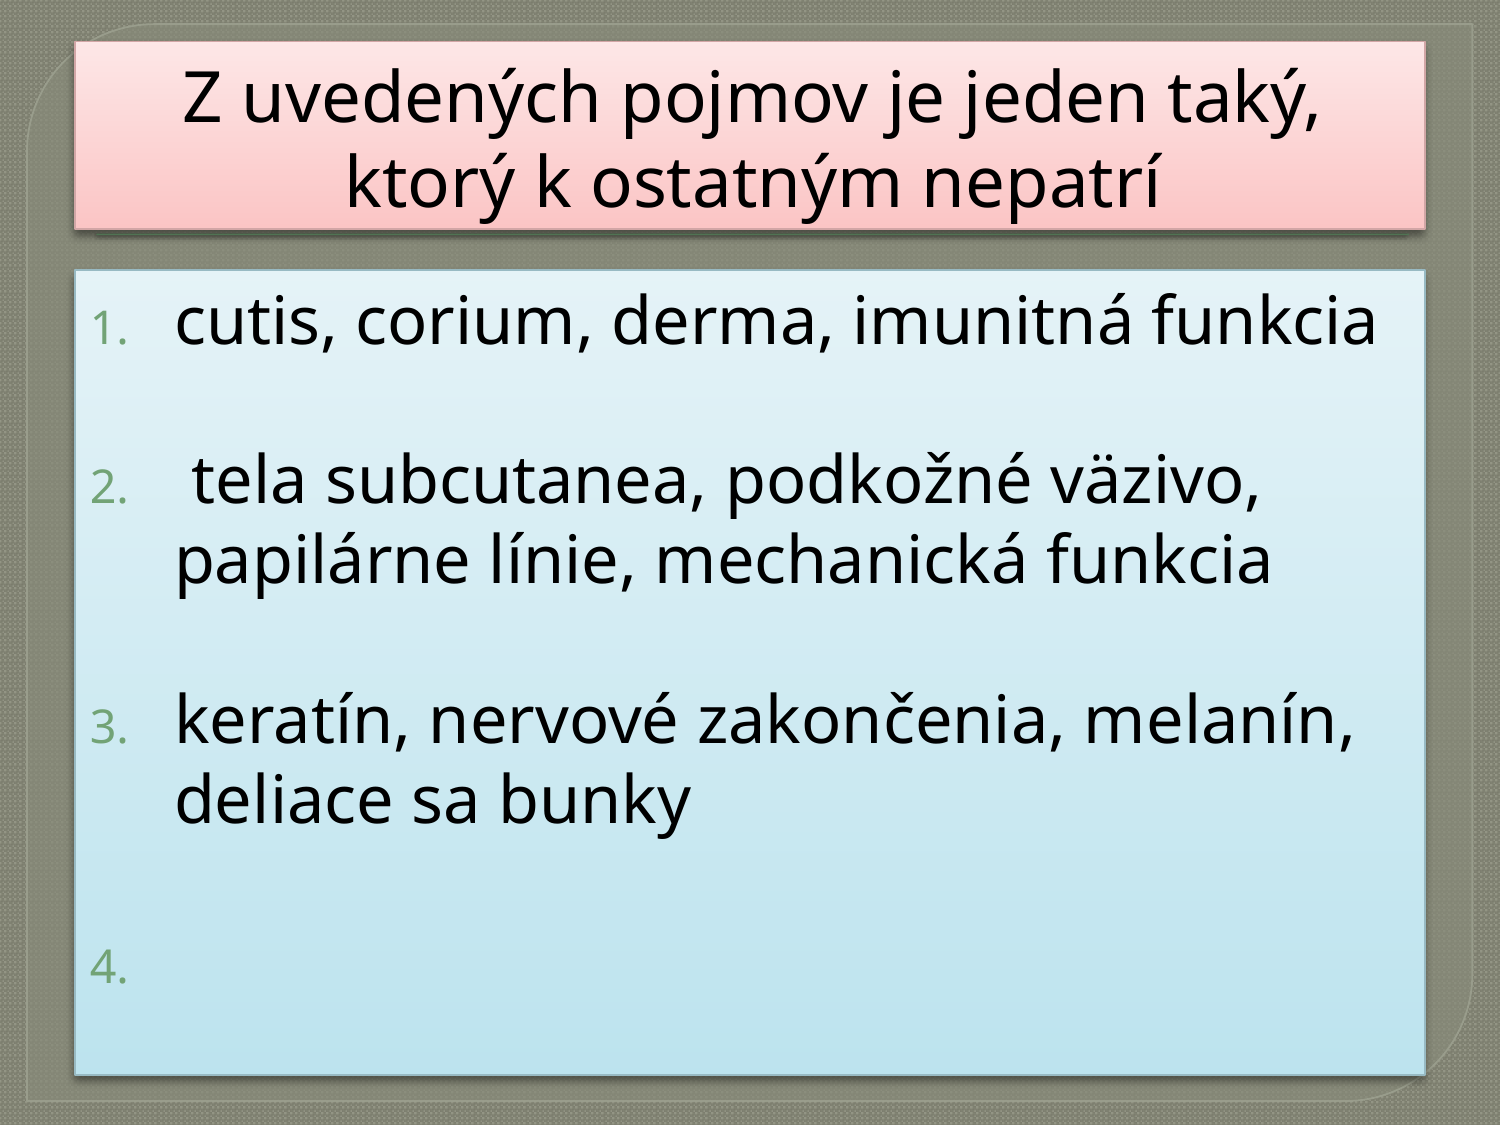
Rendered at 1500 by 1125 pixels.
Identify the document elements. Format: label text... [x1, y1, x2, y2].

title Z uvedených pojmov je jeden taký, ktorý k ostatným nepatrí [74, 41, 1426, 230]
list cutis, corium, derma, imunitná funkcia tela subcutanea, podkožné väzivo, papilárne línie, mechanická funkcia keratín, nervové zakončenia, melanín, deliace sa bunky [74, 269, 1426, 1076]
